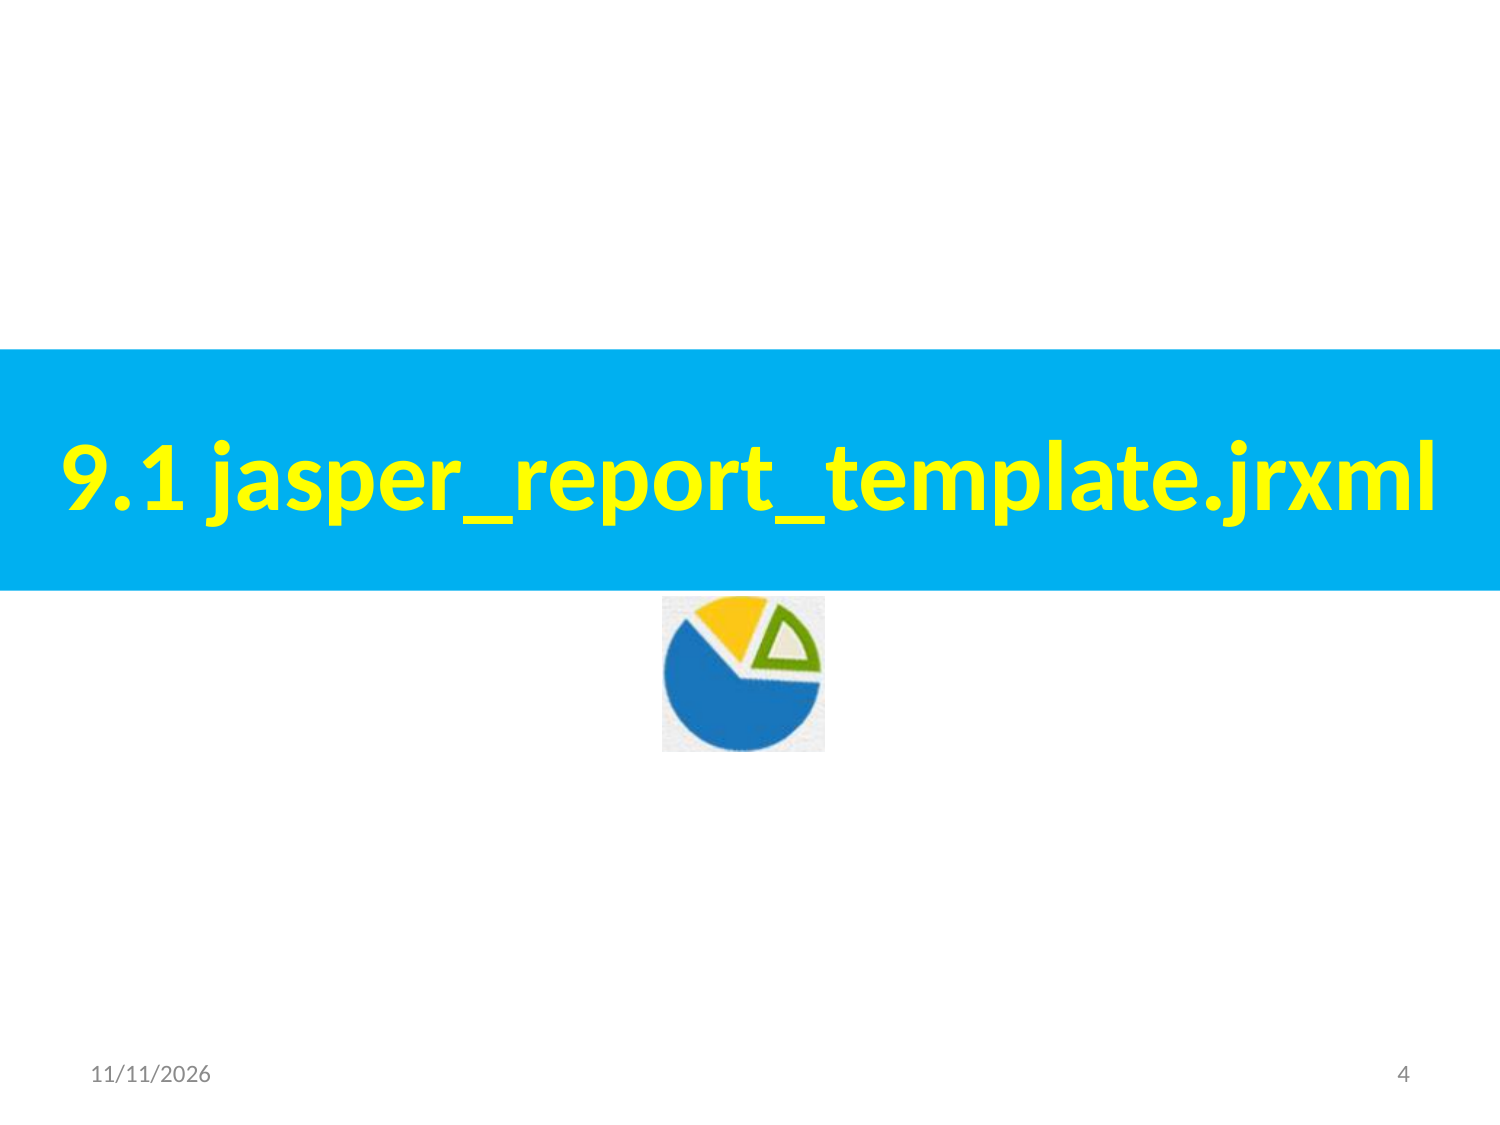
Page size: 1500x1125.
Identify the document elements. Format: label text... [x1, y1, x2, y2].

title 9.1 jasper_report_template.jrxml [0, 349, 1500, 591]
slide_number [75, 1042, 425, 1103]
picture [662, 595, 826, 752]
slide_number 4 [1074, 1042, 1425, 1103]
